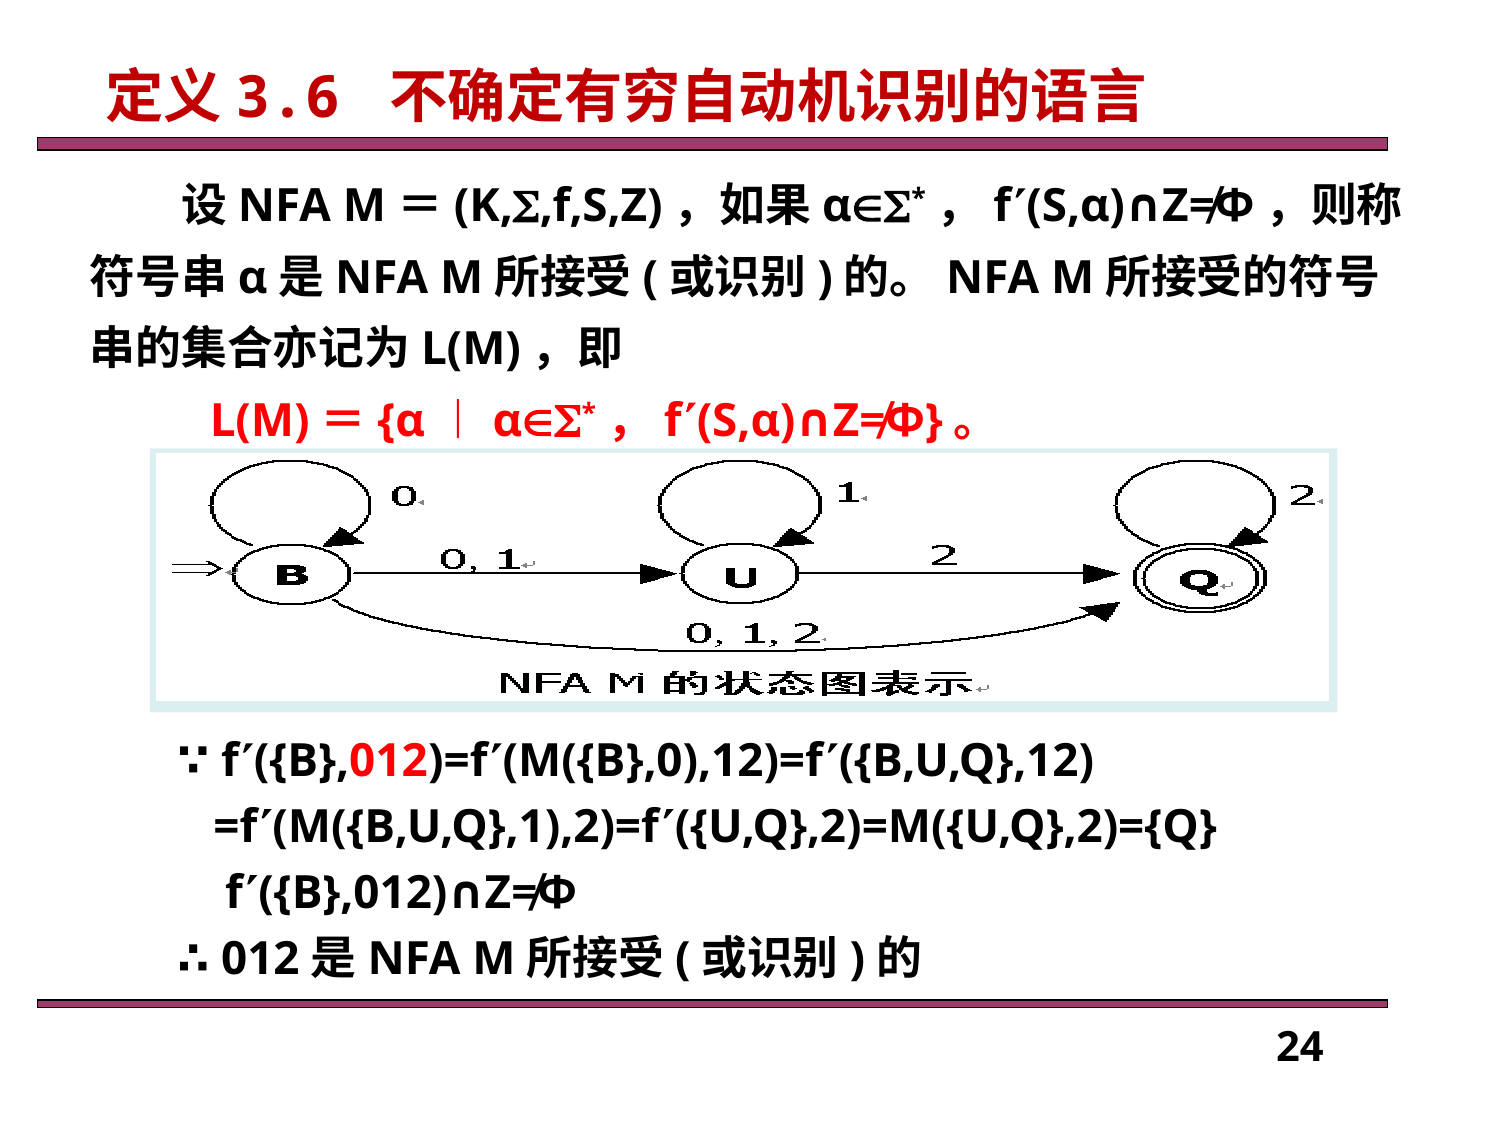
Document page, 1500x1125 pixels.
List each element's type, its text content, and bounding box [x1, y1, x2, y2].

text_box [149, 448, 1338, 713]
text_box 定义3.6 不确定有穷自动机识别的语言 [0, 37, 1288, 137]
text_box ∵ f({B},012)=f(M({B},0),12)=f({B,U,Q},12) =f(M({B,U,Q},1),2)=f({U,Q},2)=M({U,Q},2)={Q} f({B},012)∩Z≠Φ ∴ 012是NFA M所接受(或识别)的 [162, 712, 1425, 992]
picture [156, 453, 1329, 701]
slide_number 24 [1125, 1012, 1475, 1053]
text_box 设NFA M＝(K,,f,S,Z)，如果α*，f(S,α)∩Z≠Φ，则称符号串α是NFA M所接受(或识别)的。NFA M所接受的符号串的集合亦记为L(M)，即 L(M)＝{α︱α*，f(S,α)∩Z≠Φ}。 [74, 152, 1425, 453]
